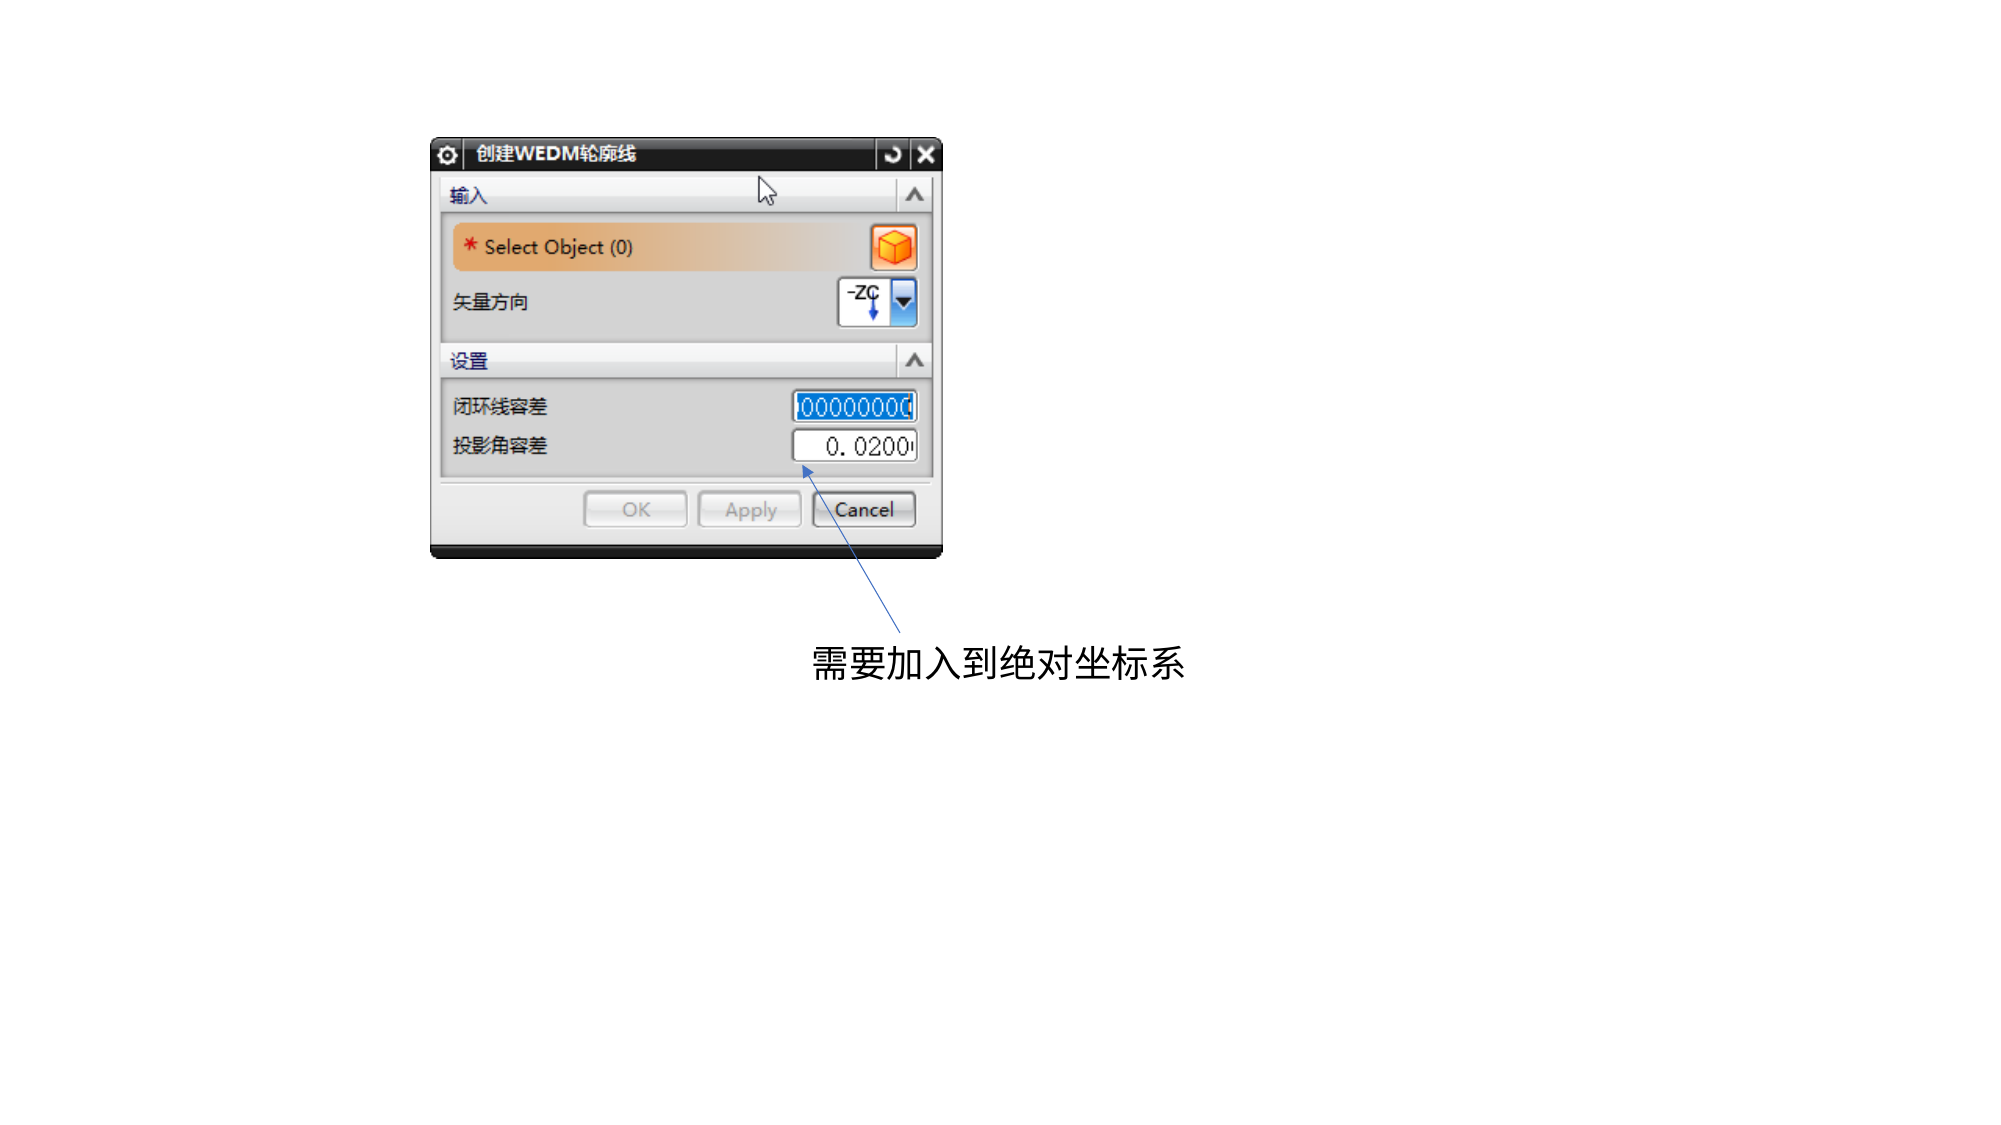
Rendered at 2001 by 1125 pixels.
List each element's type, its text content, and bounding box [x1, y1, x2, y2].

text_box 需要加入到绝对坐标系 [796, 632, 1202, 693]
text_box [802, 464, 900, 633]
picture [430, 137, 943, 560]
